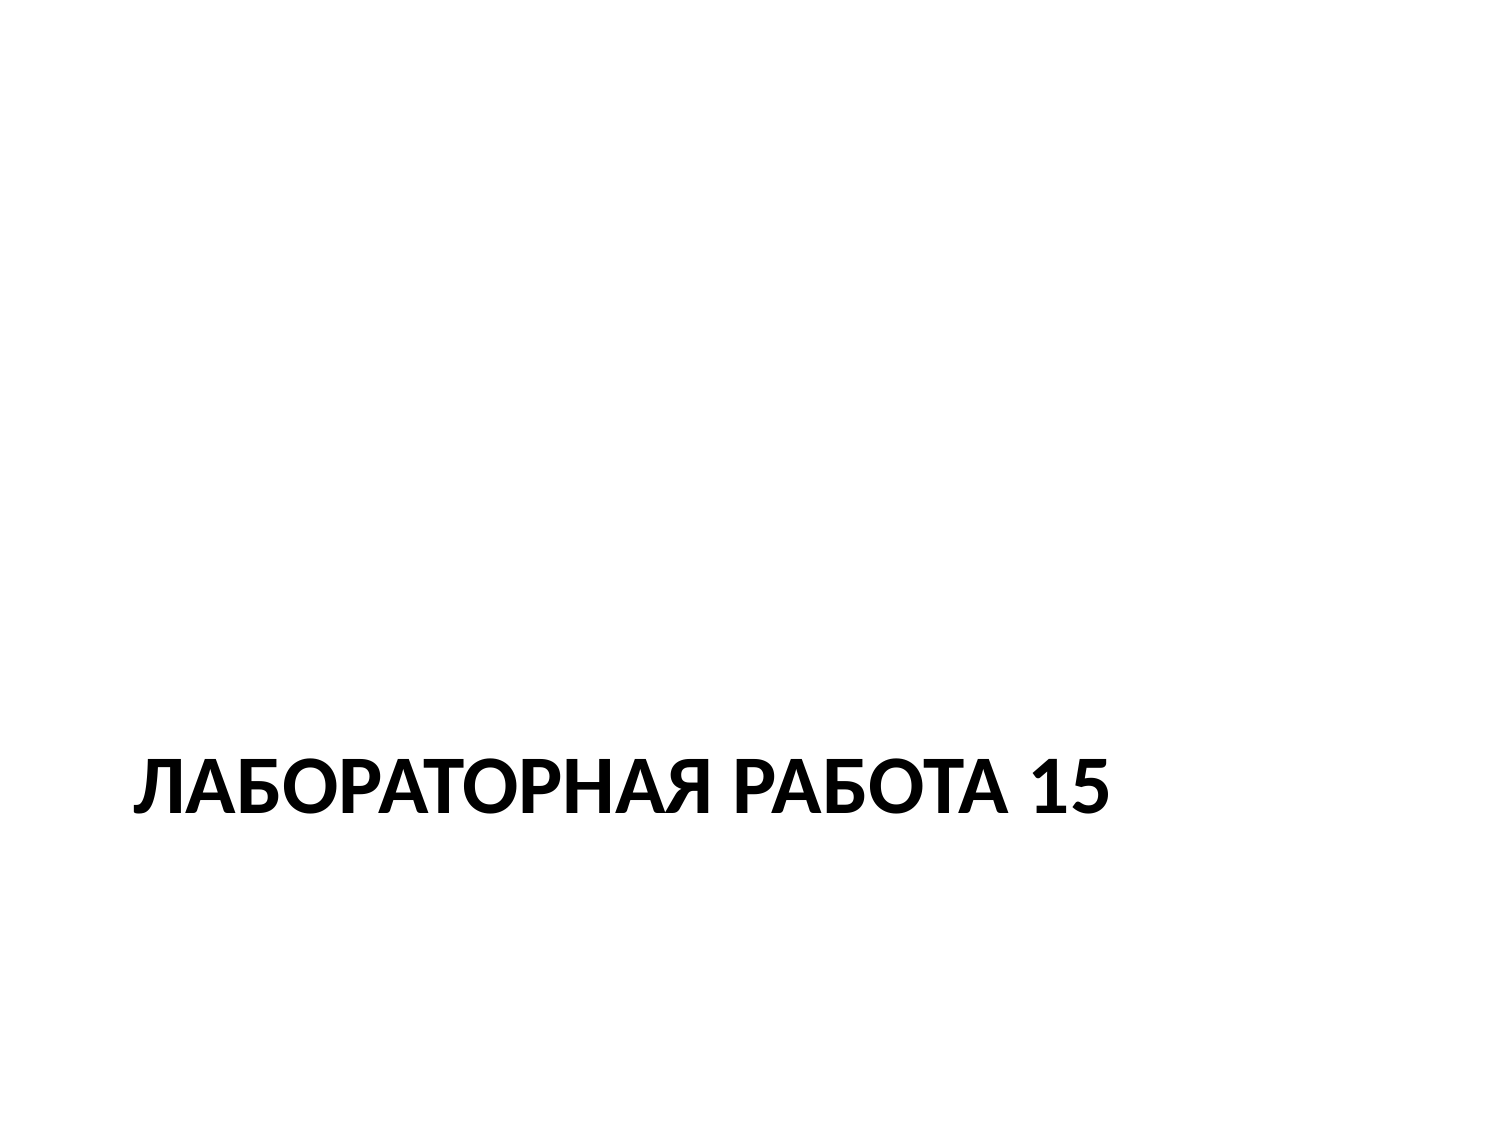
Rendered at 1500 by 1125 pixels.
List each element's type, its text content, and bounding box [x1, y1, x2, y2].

title Лабораторная работа 15 [118, 722, 1394, 947]
